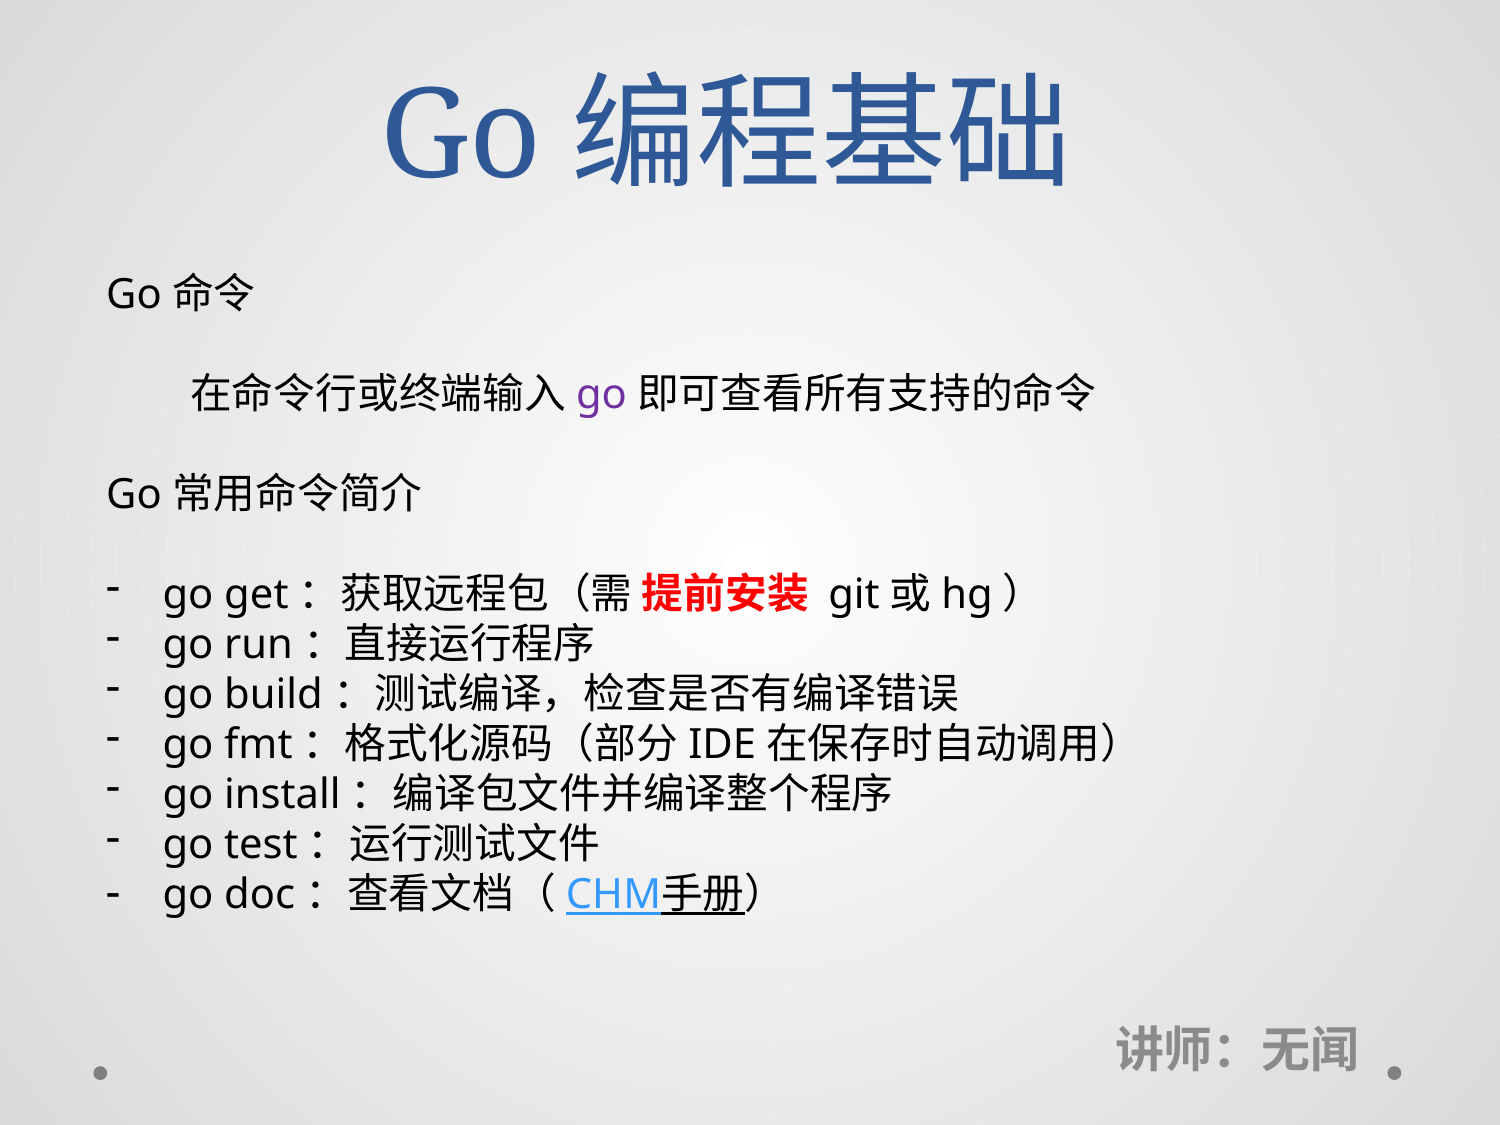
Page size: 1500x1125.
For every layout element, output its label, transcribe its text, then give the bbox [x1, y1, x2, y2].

subtitle 讲师：无闻 [1099, 1011, 1377, 1093]
text_box Go命令 在命令行或终端输入go即可查看所有支持的命令 Go常用命令简介 go get：获取远程包（需 提前安装 git或hg） go run：直接运行程序 go build：测试编译，检查是否有编译错误 go fmt：格式化源码（部分IDE在保存时自动调用） go install：编译包文件并编译整个程序 go test：运行测试文件 go doc：查看文档（CHM手册） [91, 259, 1157, 935]
title Go编程基础 [242, 42, 1211, 210]
